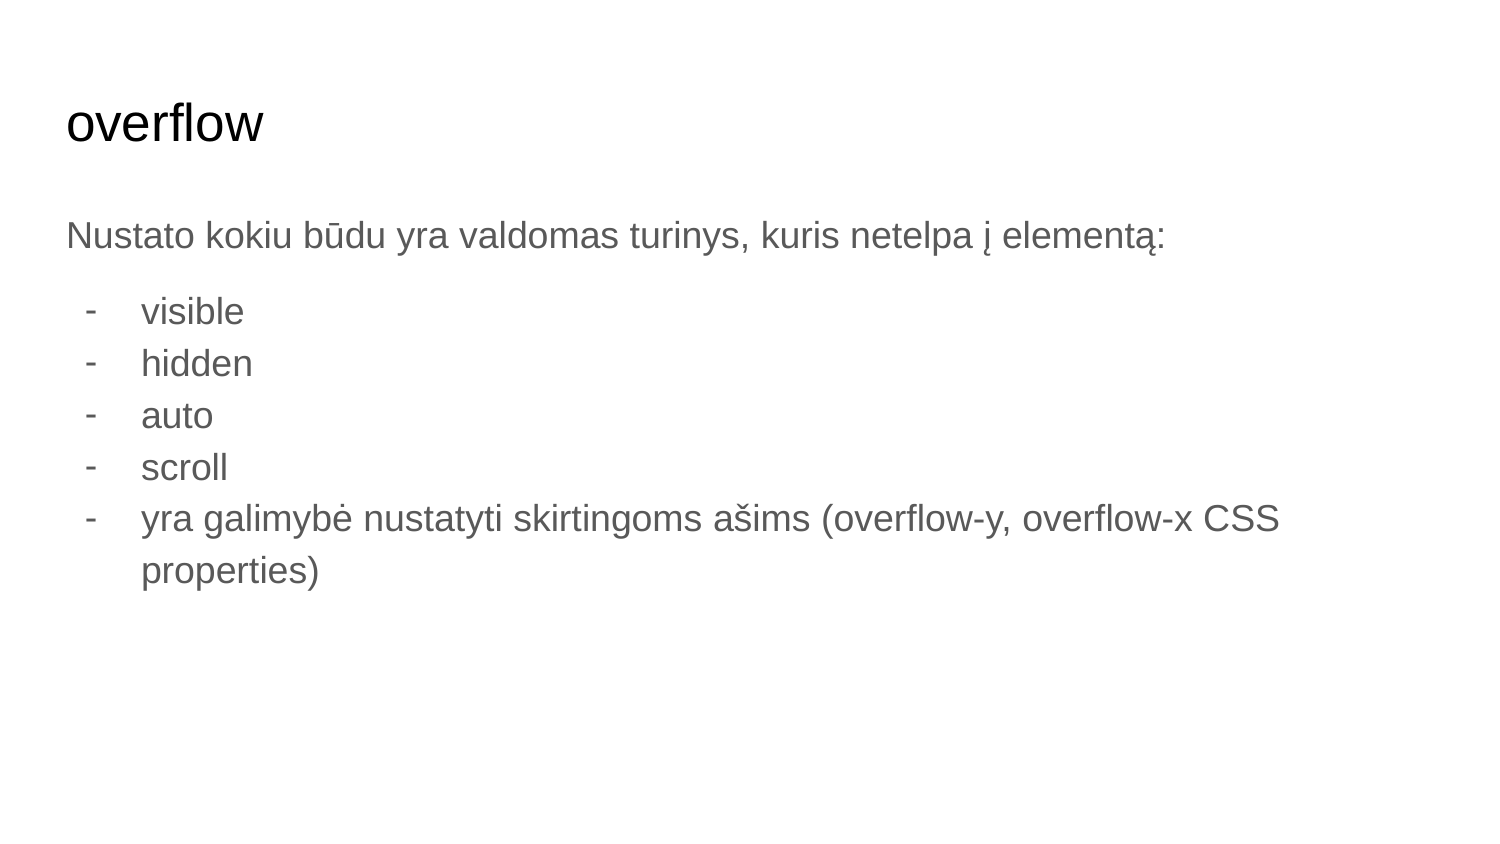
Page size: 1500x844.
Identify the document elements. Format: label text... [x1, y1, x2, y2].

list Nustato kokiu būdu yra valdomas turinys, kuris netelpa į elementą: visible hidden auto scroll yra galimybė nustatyti skirtingoms ašims (overflow-y, overflow-x CSS properties) [51, 189, 1449, 750]
title overflow [51, 72, 1449, 167]
